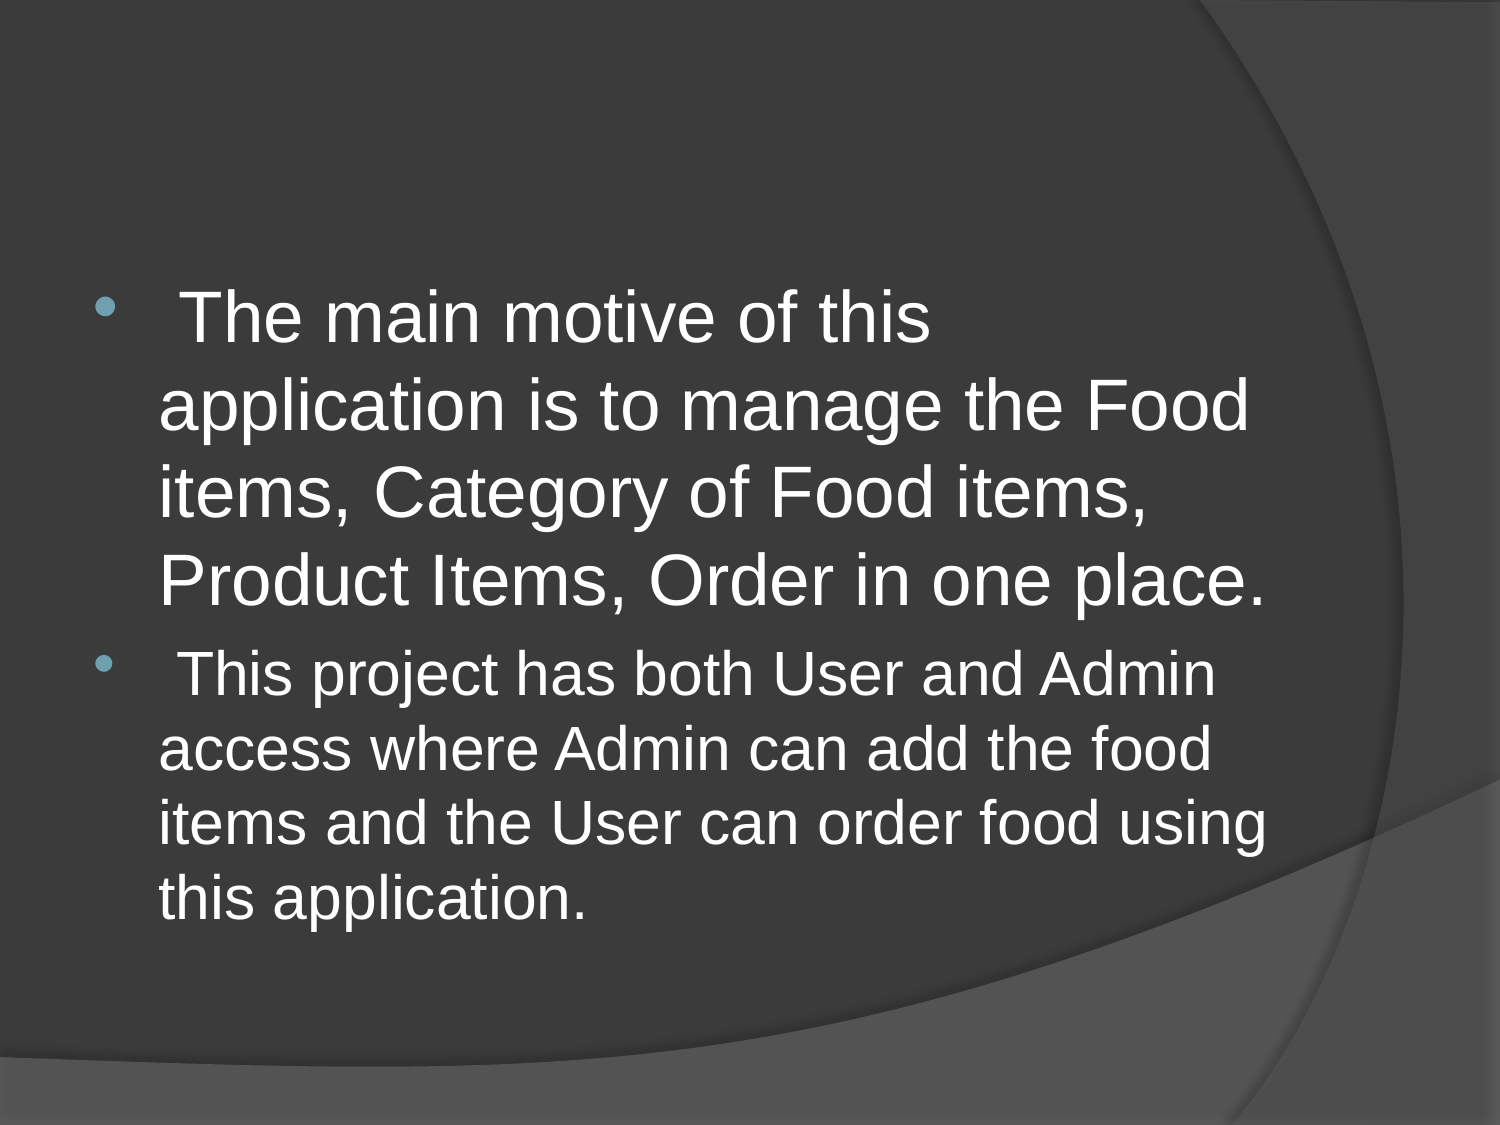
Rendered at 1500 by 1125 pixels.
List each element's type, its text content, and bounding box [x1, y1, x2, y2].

list The main motive of this application is to manage the Food items, Category of Food items, Product Items, Order in one place. This project has both User and Admin access where Admin can add the food items and the User can order food using this application. [75, 262, 1300, 1005]
